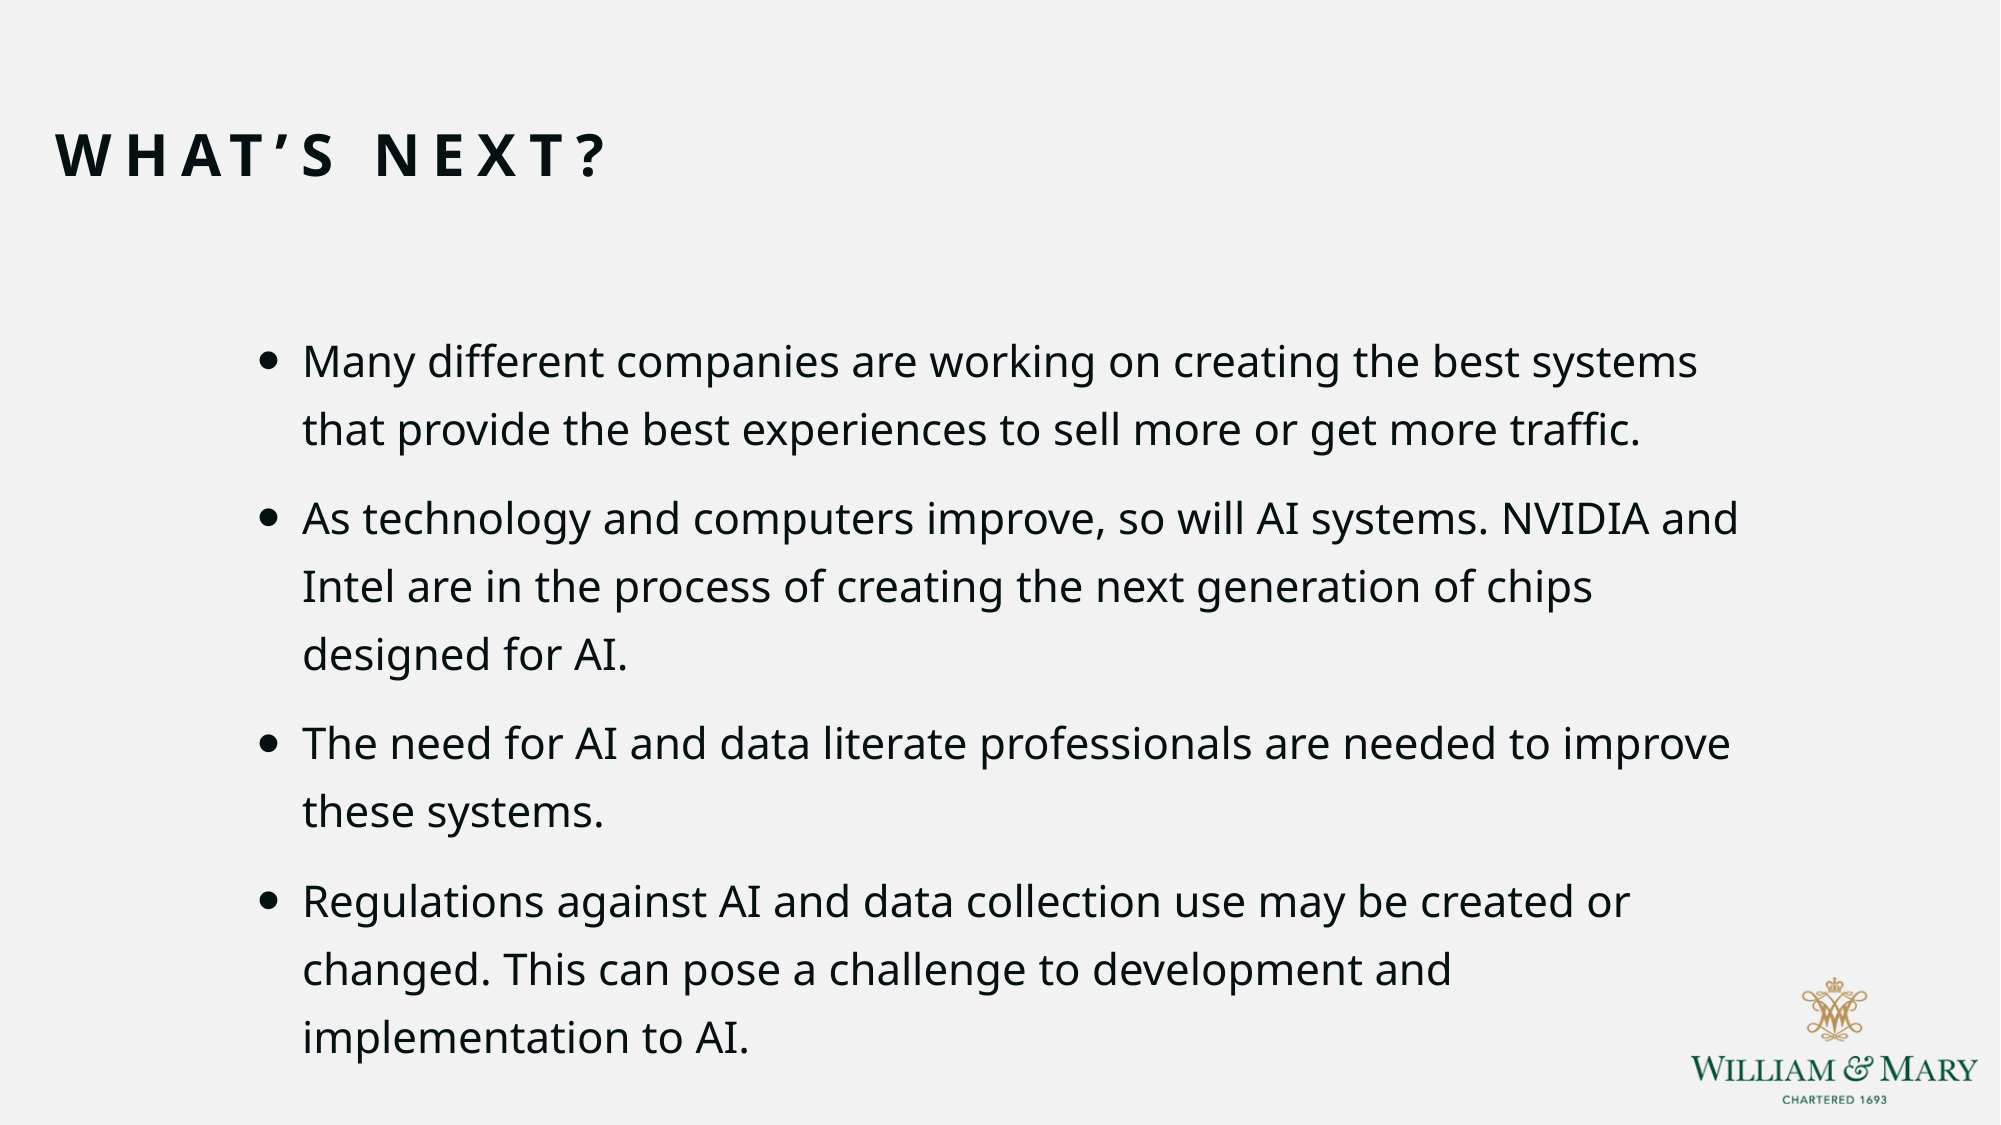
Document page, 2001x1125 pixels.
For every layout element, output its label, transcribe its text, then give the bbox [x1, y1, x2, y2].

picture [1691, 976, 1978, 1106]
title What’s next? [40, 54, 1556, 196]
text_box Many different companies are working on creating the best systems that provide the best experiences to sell more or get more traffic. ​ As technology and computers improve, so will AI systems. NVIDIA and Intel are in the process of creating the next generation of chips designed for AI.​ The need for AI and data literate professionals are needed to improve these systems. ​ Regulations against AI and data collection use may be created or changed. This can pose a challenge to development and implementation to AI. [242, 310, 1758, 936]
